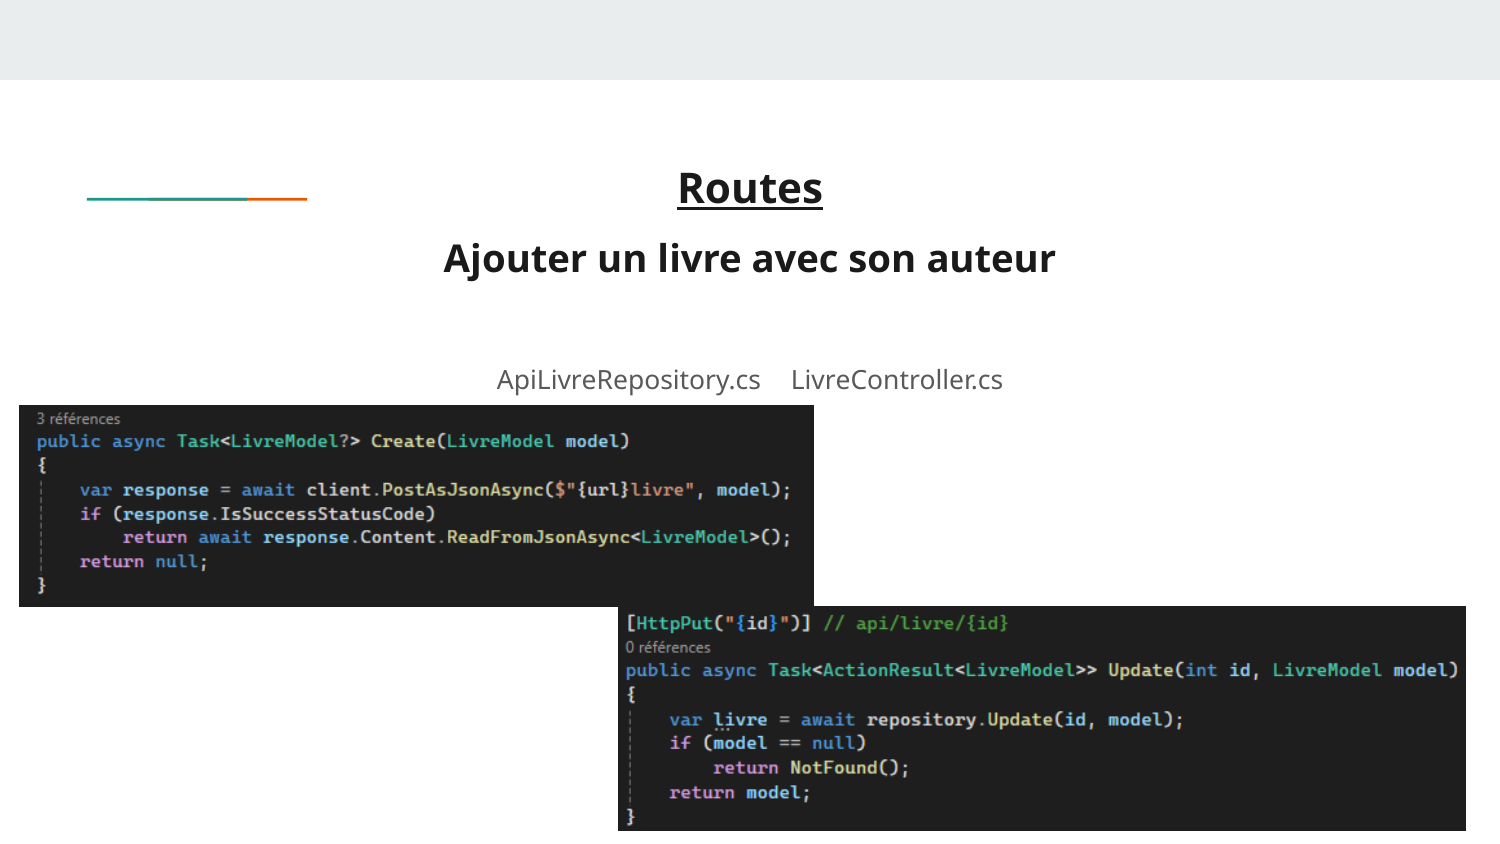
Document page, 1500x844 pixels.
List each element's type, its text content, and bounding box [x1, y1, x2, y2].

title Routes [119, 143, 1381, 231]
list ApiLivreRepository.cs LivreController.cs [119, 341, 1381, 413]
picture [18, 405, 1467, 831]
title Ajouter un livre avec son auteur [119, 231, 1381, 305]
